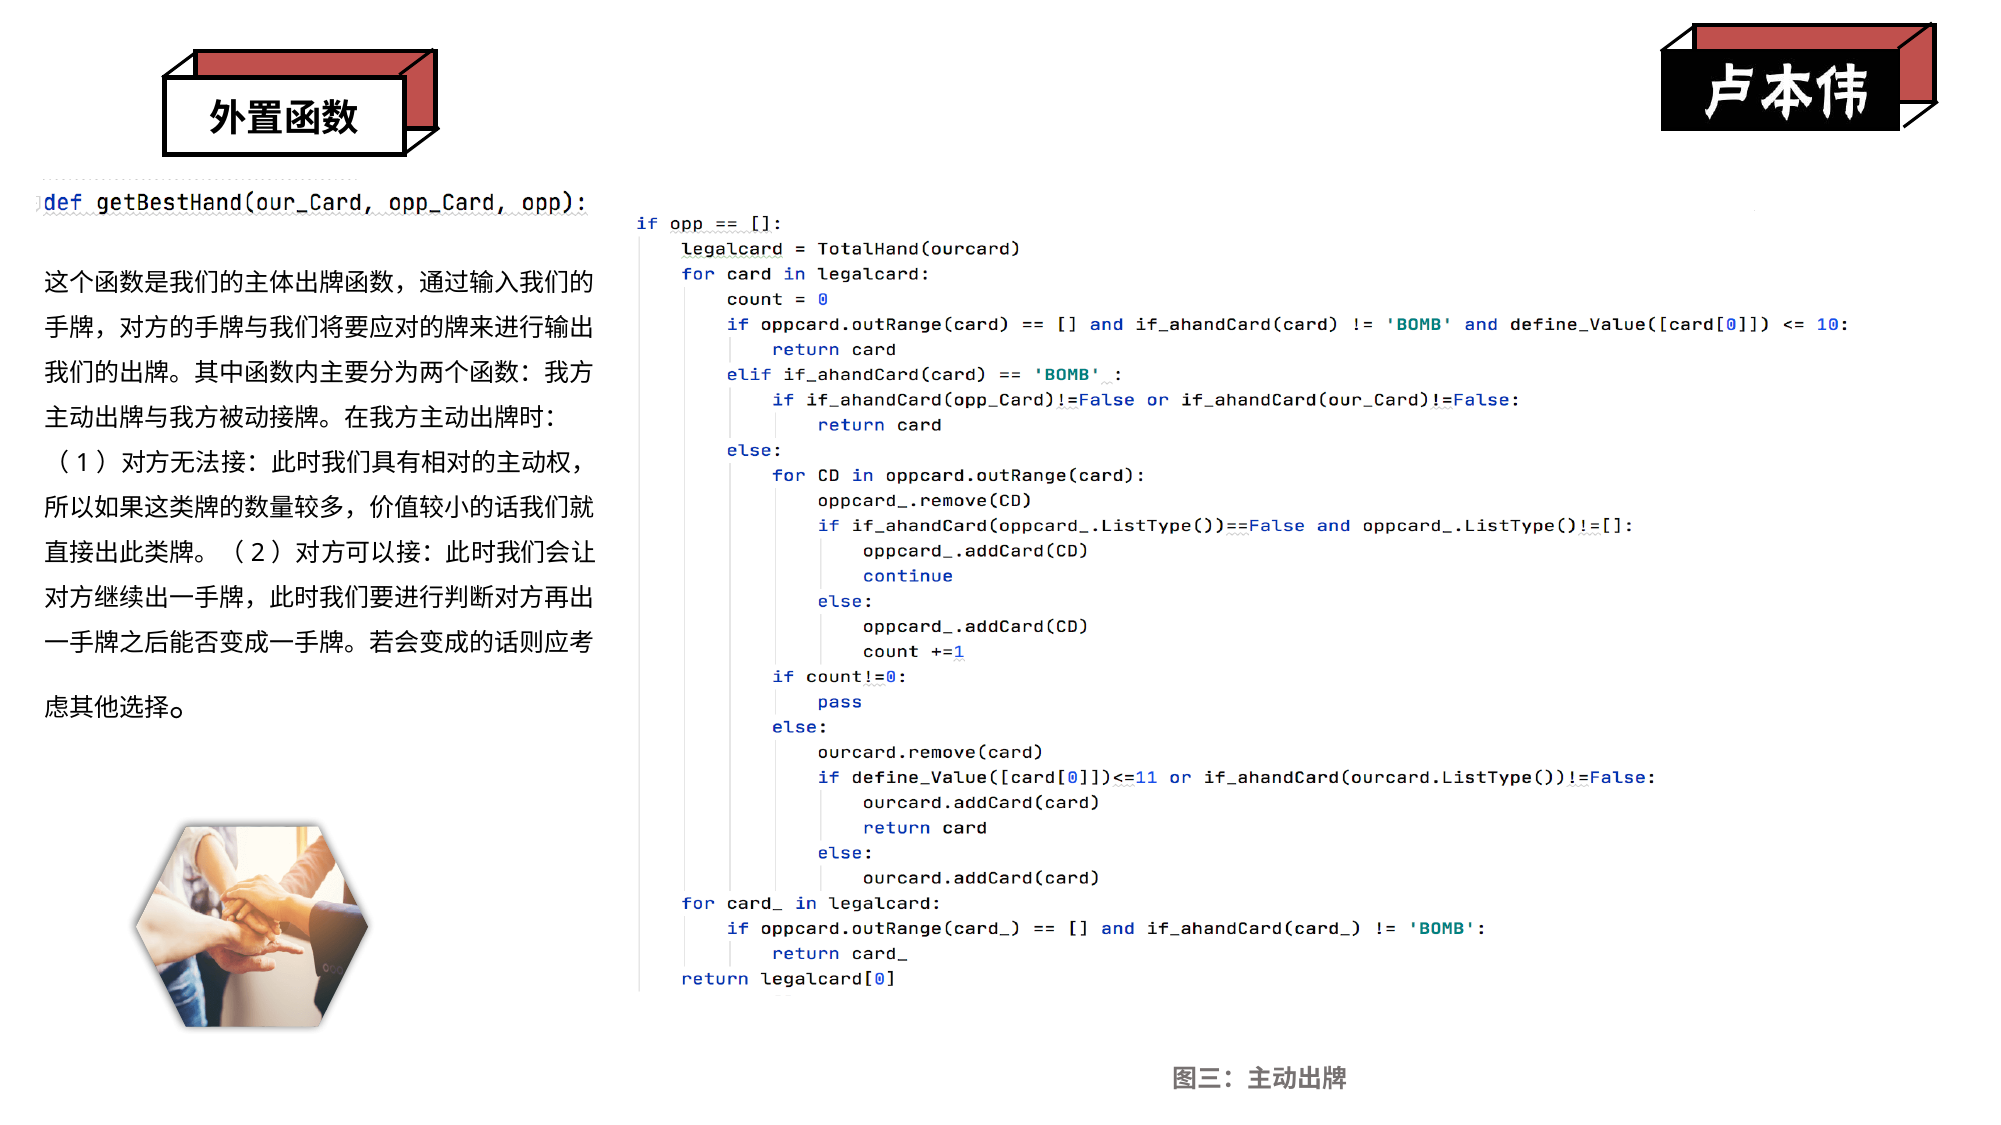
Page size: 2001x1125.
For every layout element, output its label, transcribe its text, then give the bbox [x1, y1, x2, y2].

picture [1665, 52, 1898, 128]
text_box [162, 48, 440, 155]
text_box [1660, 22, 1938, 129]
text_box [134, 825, 370, 1028]
text_box 这个函数是我们的主体出牌函数，通过输入我们的手牌，对方的手牌与我们将要应对的牌来进行输出我们的出牌。其中函数内主要分为两个函数：我方主动出牌与我方被动接牌。在我方主动出牌时：（1）对方无法接：此时我们具有相对的主动权，所以如果这类牌的数量较多，价值较小的话我们就直接出此类牌。（2）对方可以接：此时我们会让对方继续出一手牌，此时我们要进行判断对方再出一手牌之后能否变成一手牌。若会变成的话则应考虑其他选择。 [30, 244, 616, 731]
text_box 图三：主动出牌 [1116, 1040, 1405, 1100]
picture [616, 205, 1904, 996]
picture [36, 179, 596, 220]
